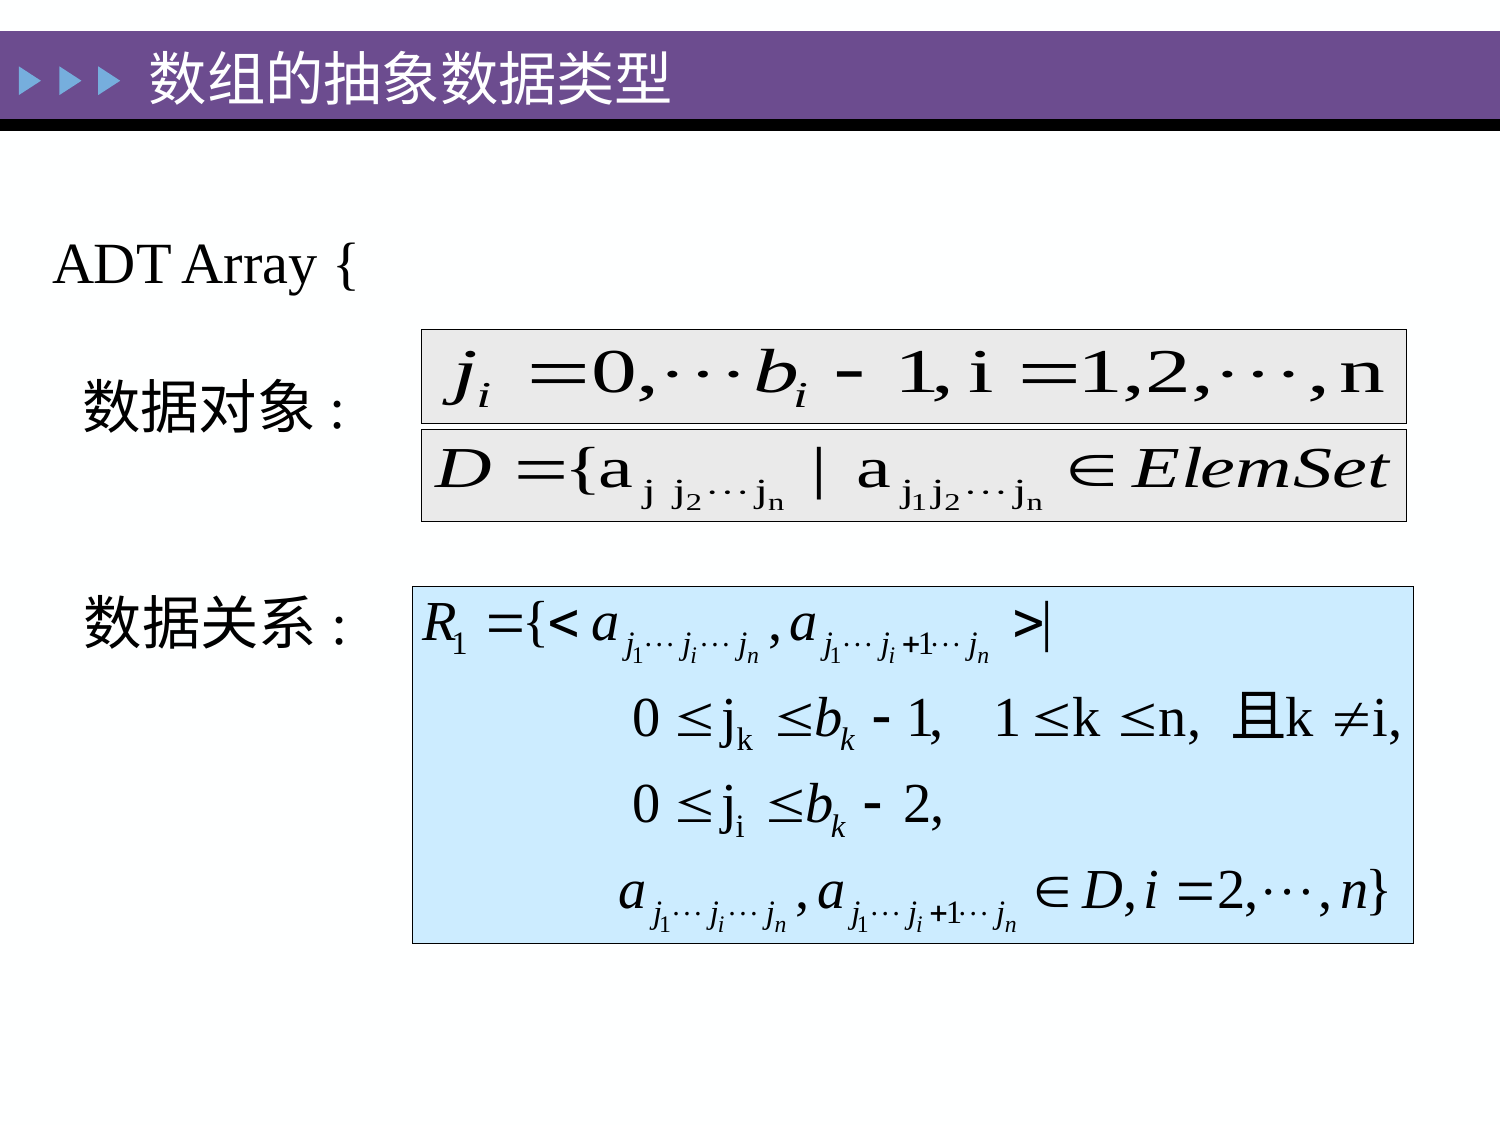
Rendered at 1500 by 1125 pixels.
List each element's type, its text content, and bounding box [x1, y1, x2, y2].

text_box 数组的抽象数据类型 [134, 34, 1008, 120]
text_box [421, 429, 1408, 522]
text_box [421, 329, 1408, 424]
text_box 数据对象: [67, 362, 361, 448]
text_box ADT Array { [37, 217, 376, 303]
text_box 数据关系: [69, 579, 362, 664]
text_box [411, 585, 1414, 944]
